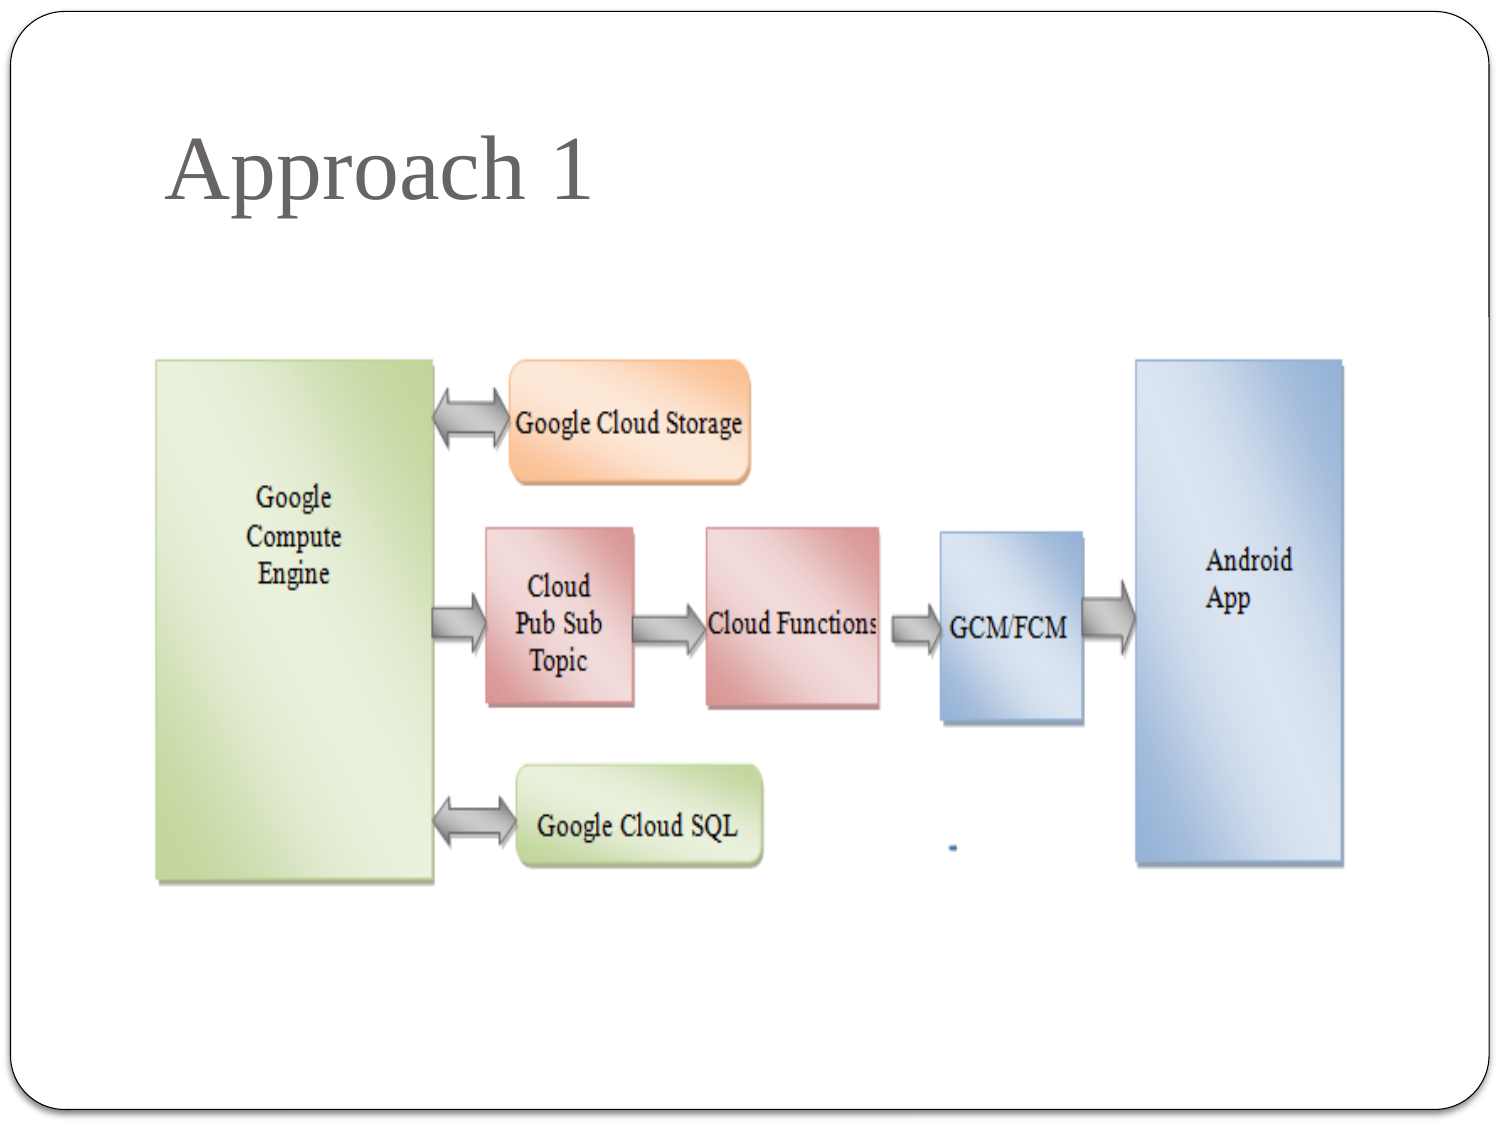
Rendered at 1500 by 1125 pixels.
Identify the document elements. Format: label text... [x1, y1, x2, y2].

title Approach 1 [150, 45, 1425, 233]
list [137, 312, 1351, 963]
